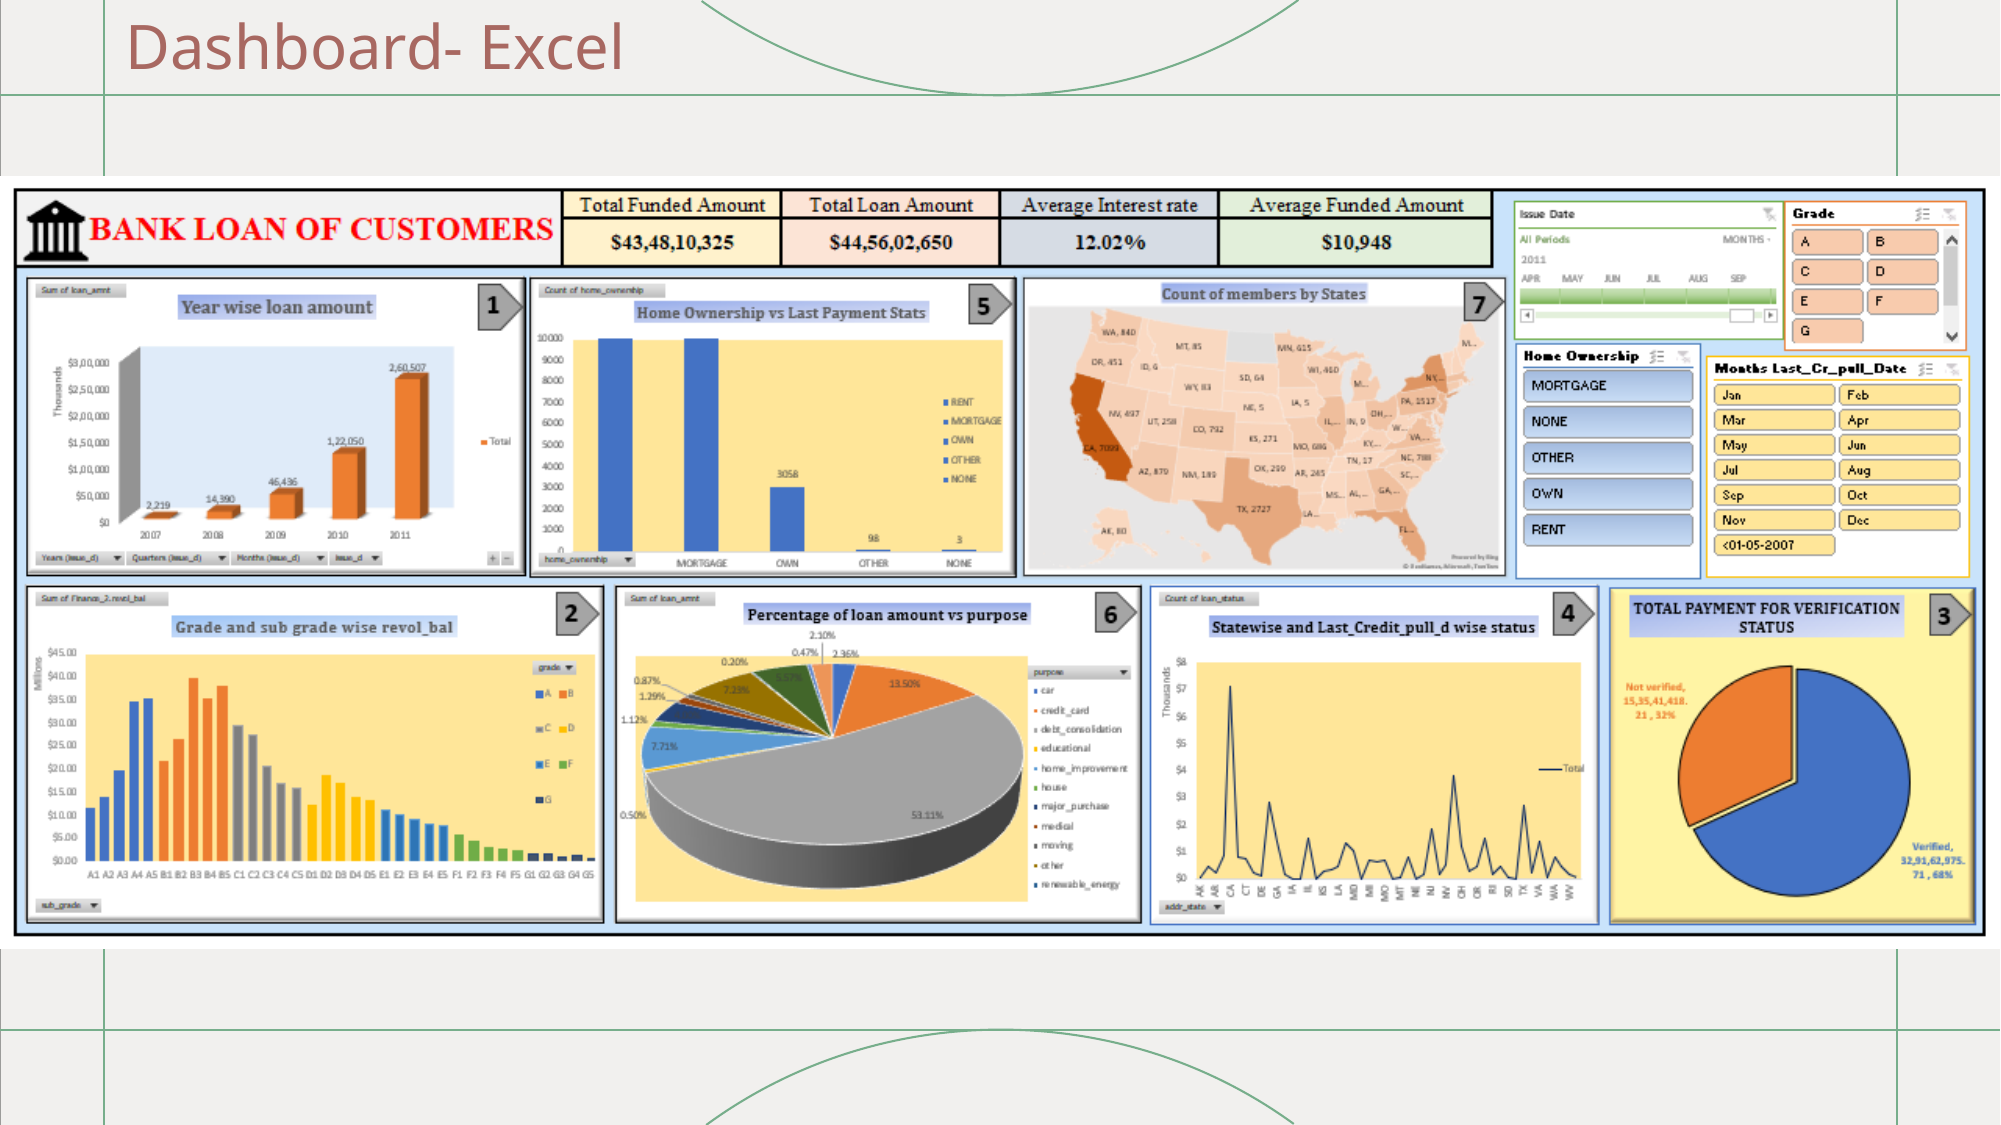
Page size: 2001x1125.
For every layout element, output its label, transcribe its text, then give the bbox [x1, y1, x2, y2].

title Dashboard- Excel [110, 0, 943, 90]
picture [0, 176, 2000, 949]
